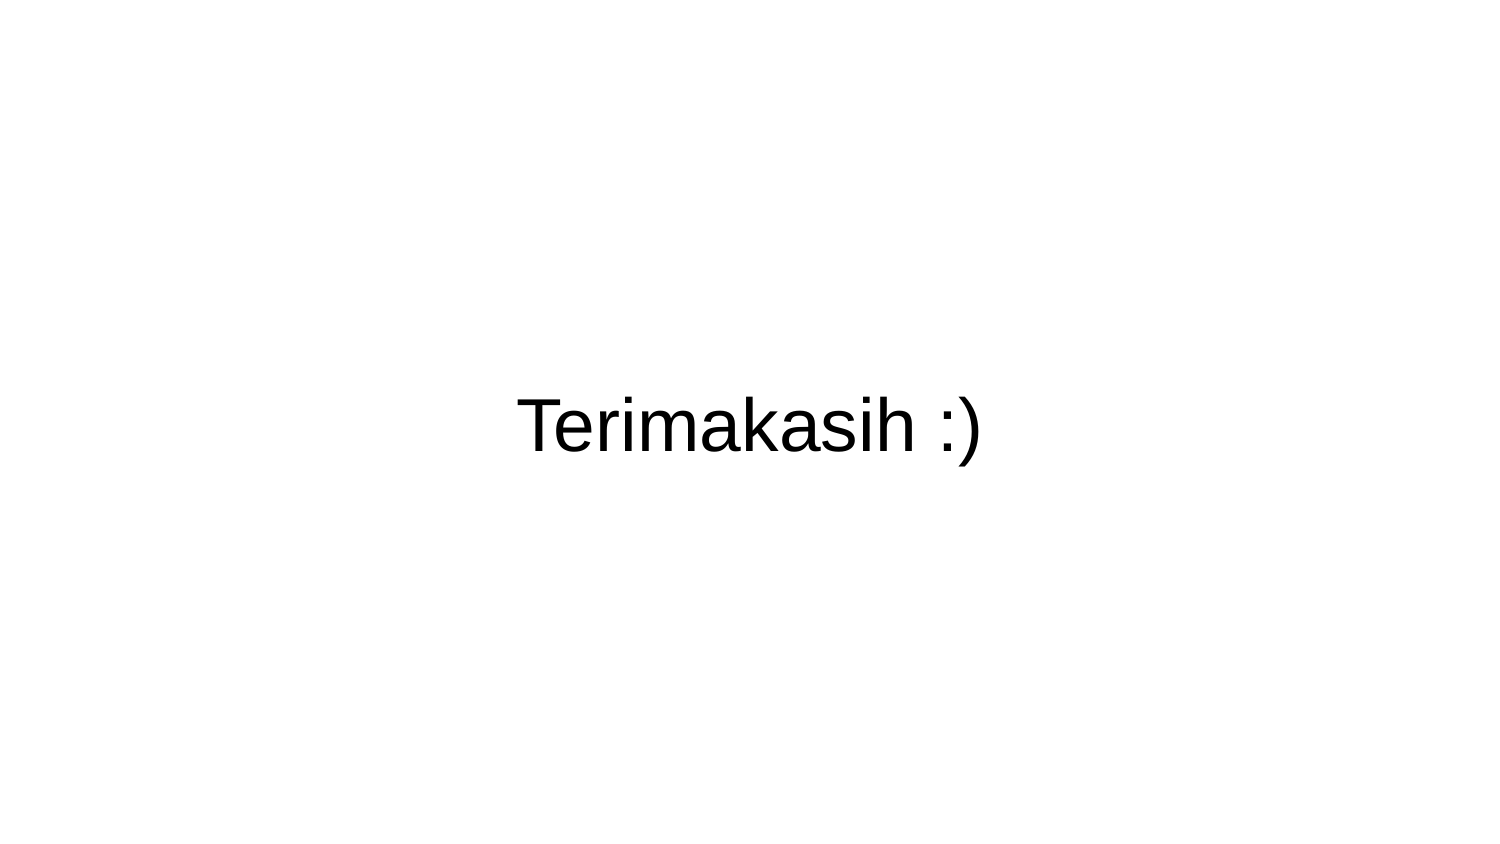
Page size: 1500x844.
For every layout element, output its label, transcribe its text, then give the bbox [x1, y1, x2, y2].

title Terimakasih :) [51, 352, 1449, 491]
